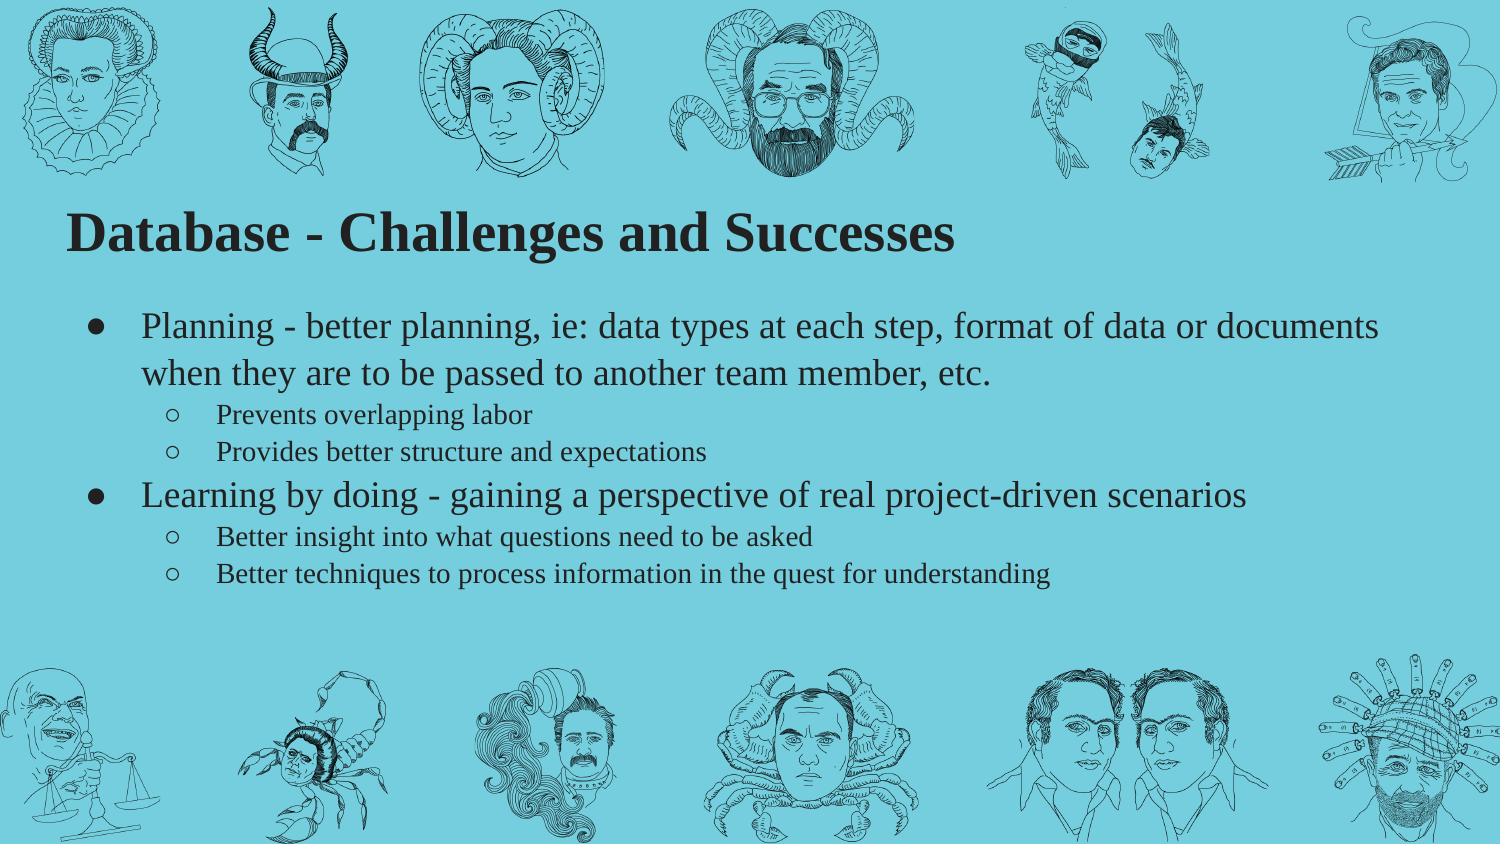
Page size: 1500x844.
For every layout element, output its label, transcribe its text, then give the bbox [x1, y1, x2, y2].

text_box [0, 653, 1500, 844]
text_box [2, 7, 1498, 186]
title Database - Challenges and Successes [51, 194, 1449, 280]
list Planning - better planning, ie: data types at each step, format of data or documents when they are to be passed to another team member, etc. Prevents overlapping labor Provides better structure and expectations Learning by doing - gaining a perspective of real project-driven scenarios Better insight into what questions need to be asked Better techniques to process information in the quest for understanding [51, 283, 1449, 652]
